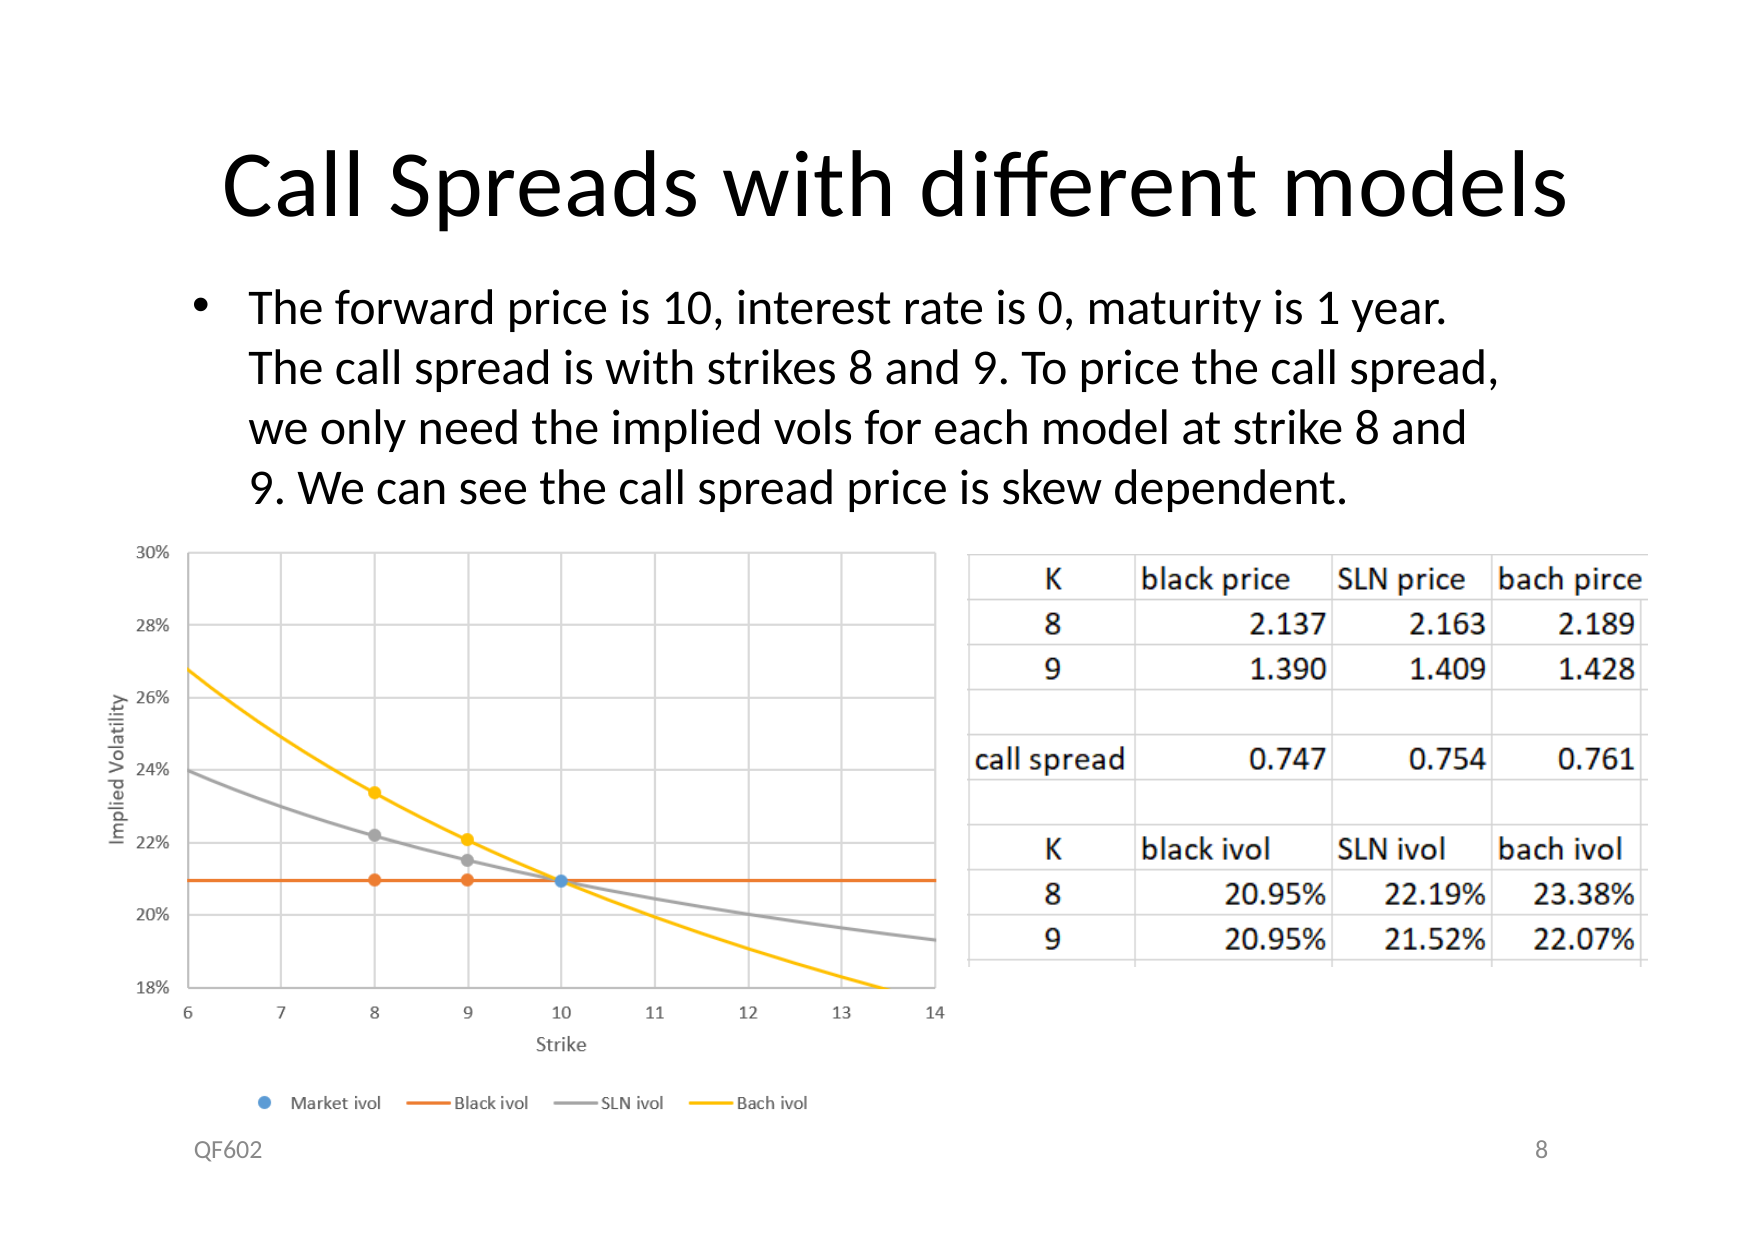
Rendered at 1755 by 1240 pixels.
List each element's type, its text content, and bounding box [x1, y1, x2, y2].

slide_number QF602 [191, 1141, 265, 1240]
text_box The forward price is 10, interest rate is 0, maturity is 1 year. The call spread is with strikes 8 and 9. To price the call spread, we only need the implied vols for each model at strike 8 and 9. We can see the call spread price is skew dependent. [191, 272, 1508, 552]
title Call Spreads with different models [114, 119, 1677, 329]
slide_number 8 [1530, 1131, 1566, 1240]
picture [76, 530, 1648, 1132]
